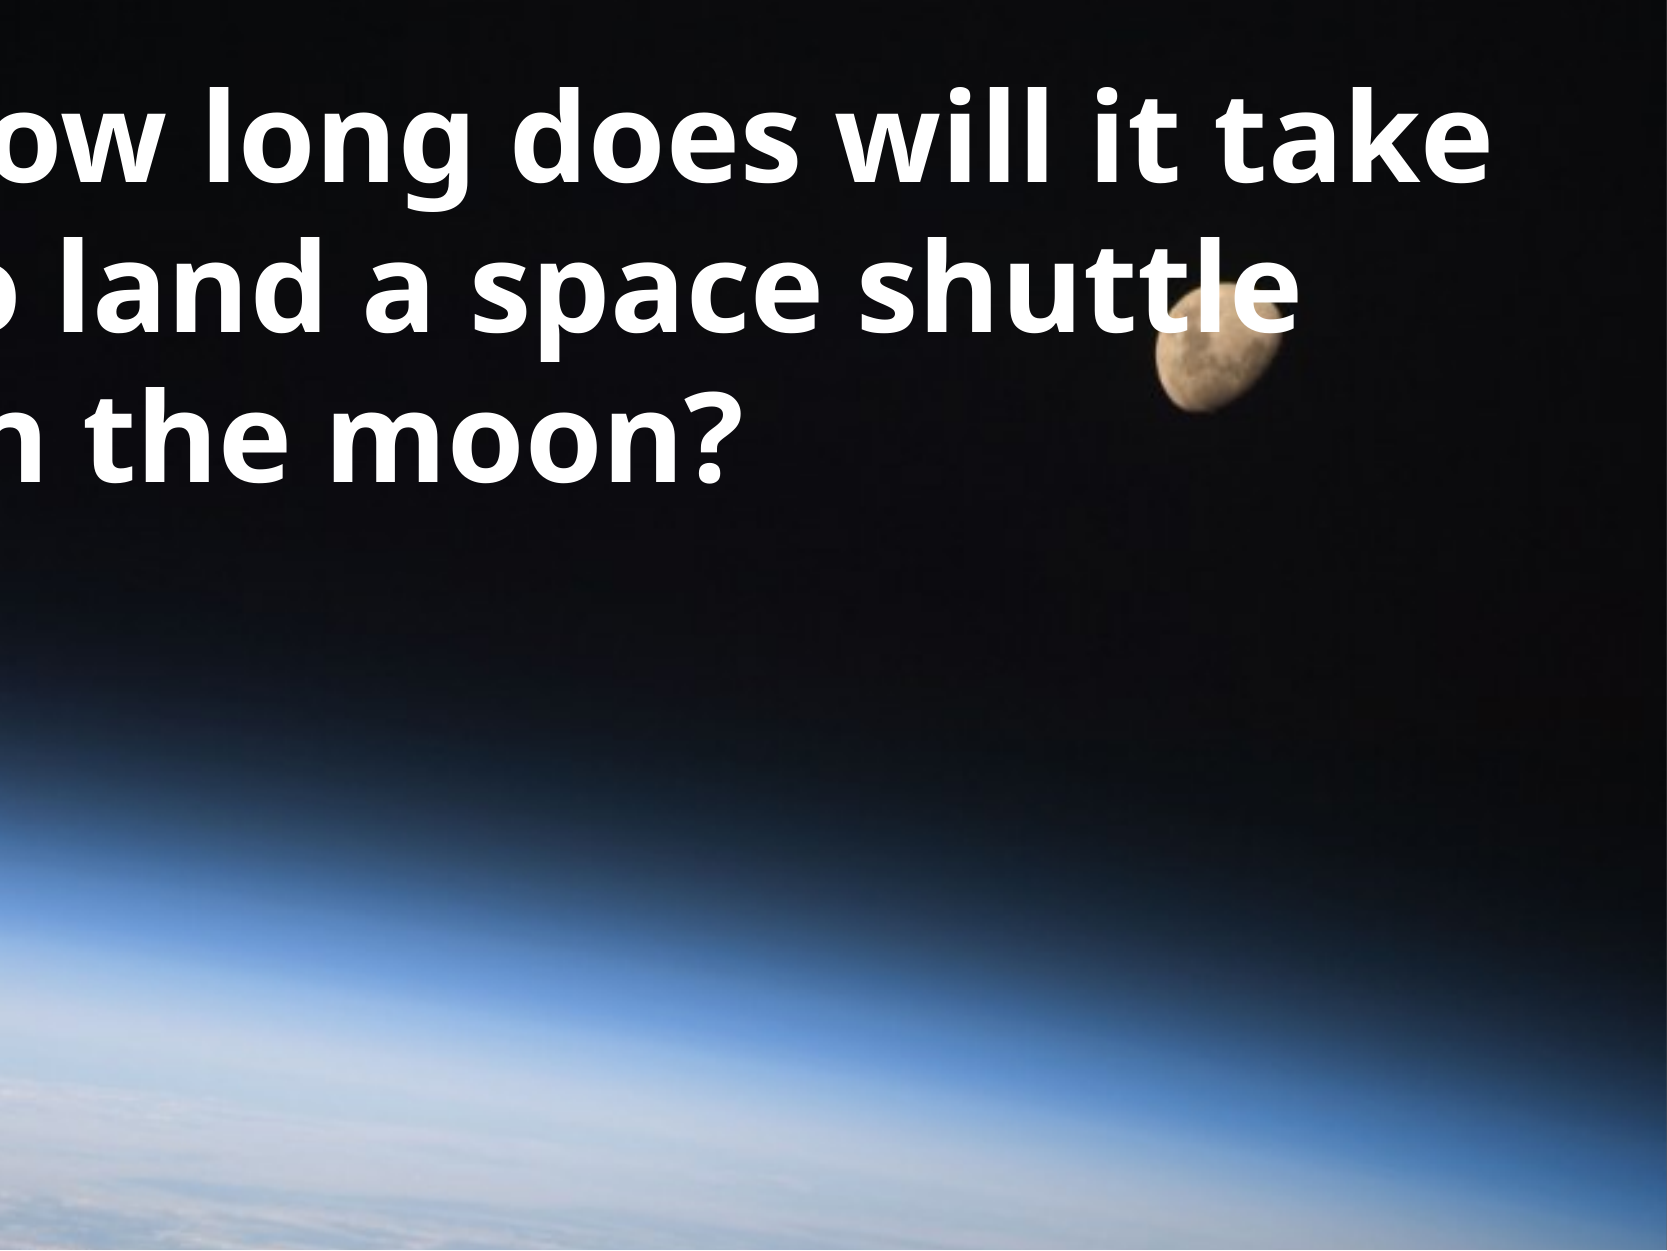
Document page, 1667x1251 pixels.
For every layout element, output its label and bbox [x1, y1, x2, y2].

list [0, 0, 1667, 1250]
